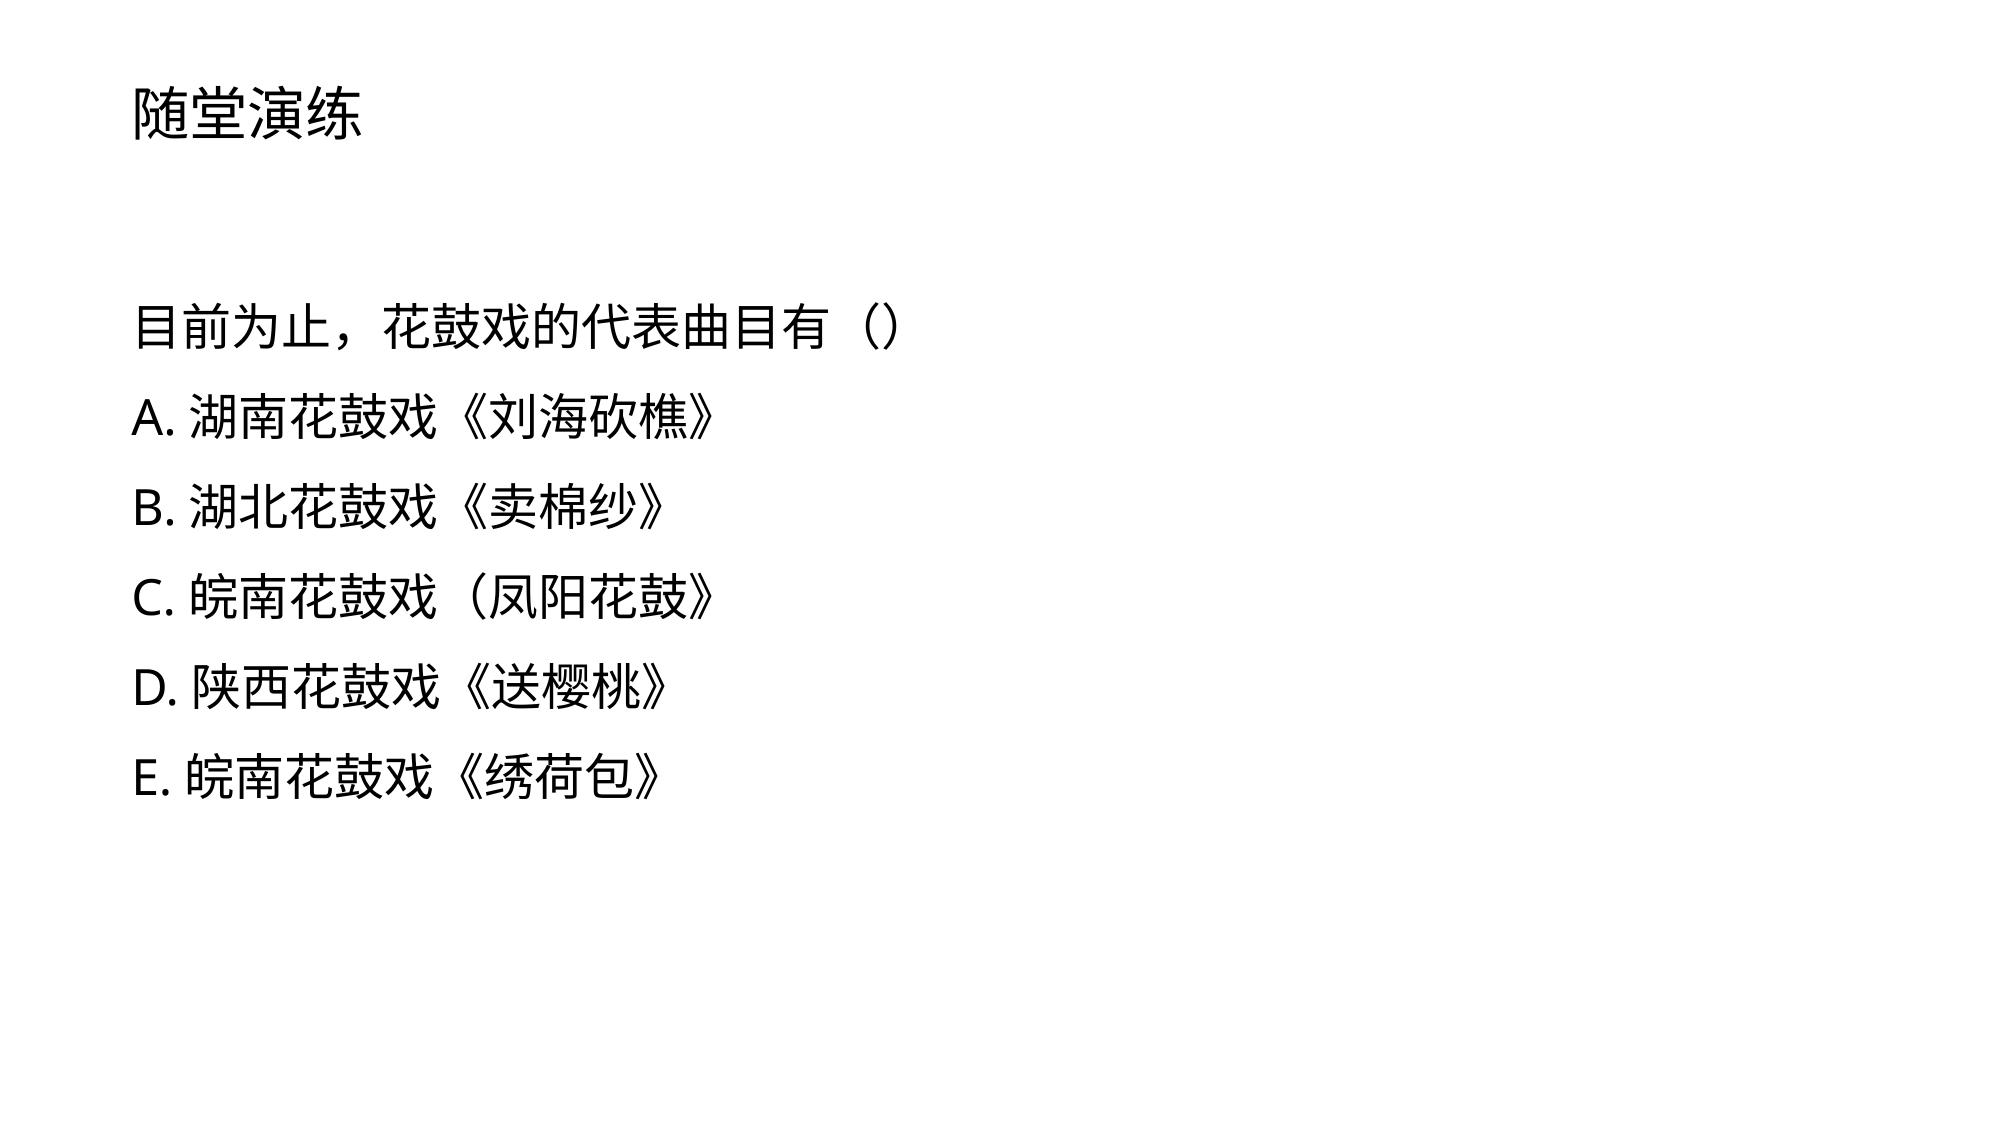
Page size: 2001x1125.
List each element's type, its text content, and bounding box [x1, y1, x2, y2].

text_box 随堂演练 [116, 69, 797, 155]
text_box 目前为止，花鼓戏的代表曲目有（） A.湖南花鼓戏《刘海砍樵》 B.湖北花鼓戏《卖棉纱》 C.皖南花鼓戏（凤阳花鼓》 D.陕西花鼓戏《送樱桃》 E.皖南花鼓戏《绣荷包》 [116, 257, 1407, 813]
